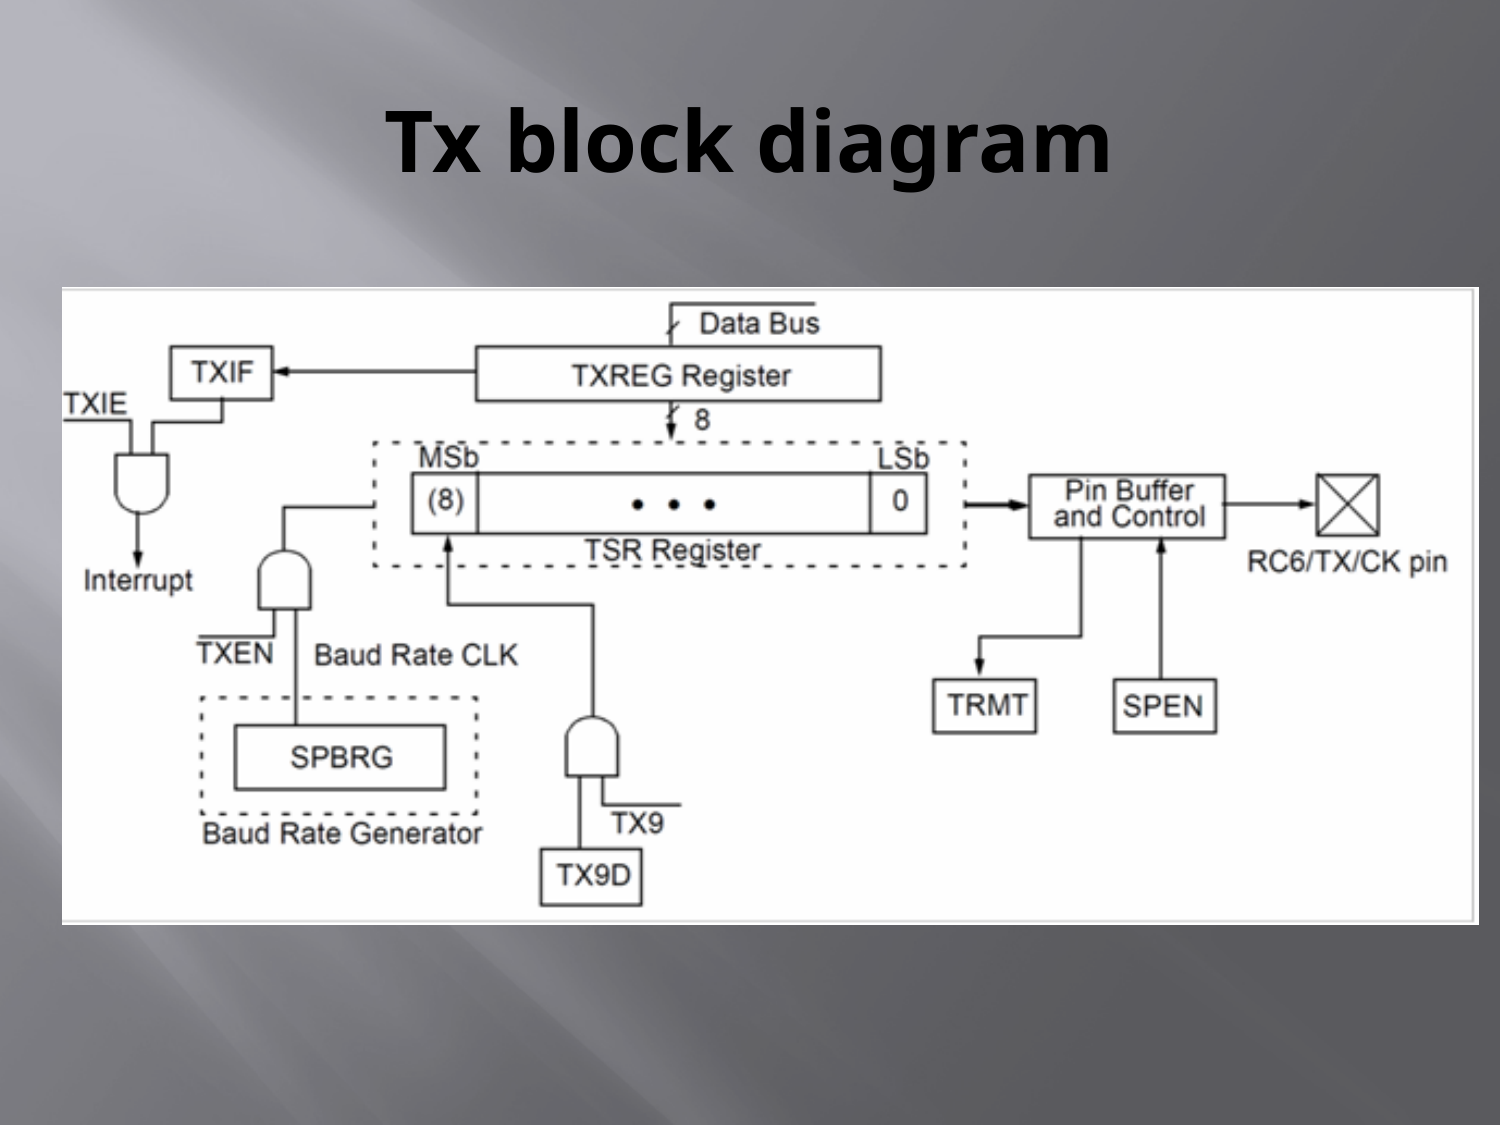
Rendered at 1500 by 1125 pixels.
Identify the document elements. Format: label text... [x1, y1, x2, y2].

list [62, 287, 1480, 926]
title Tx block diagram [75, 45, 1425, 233]
